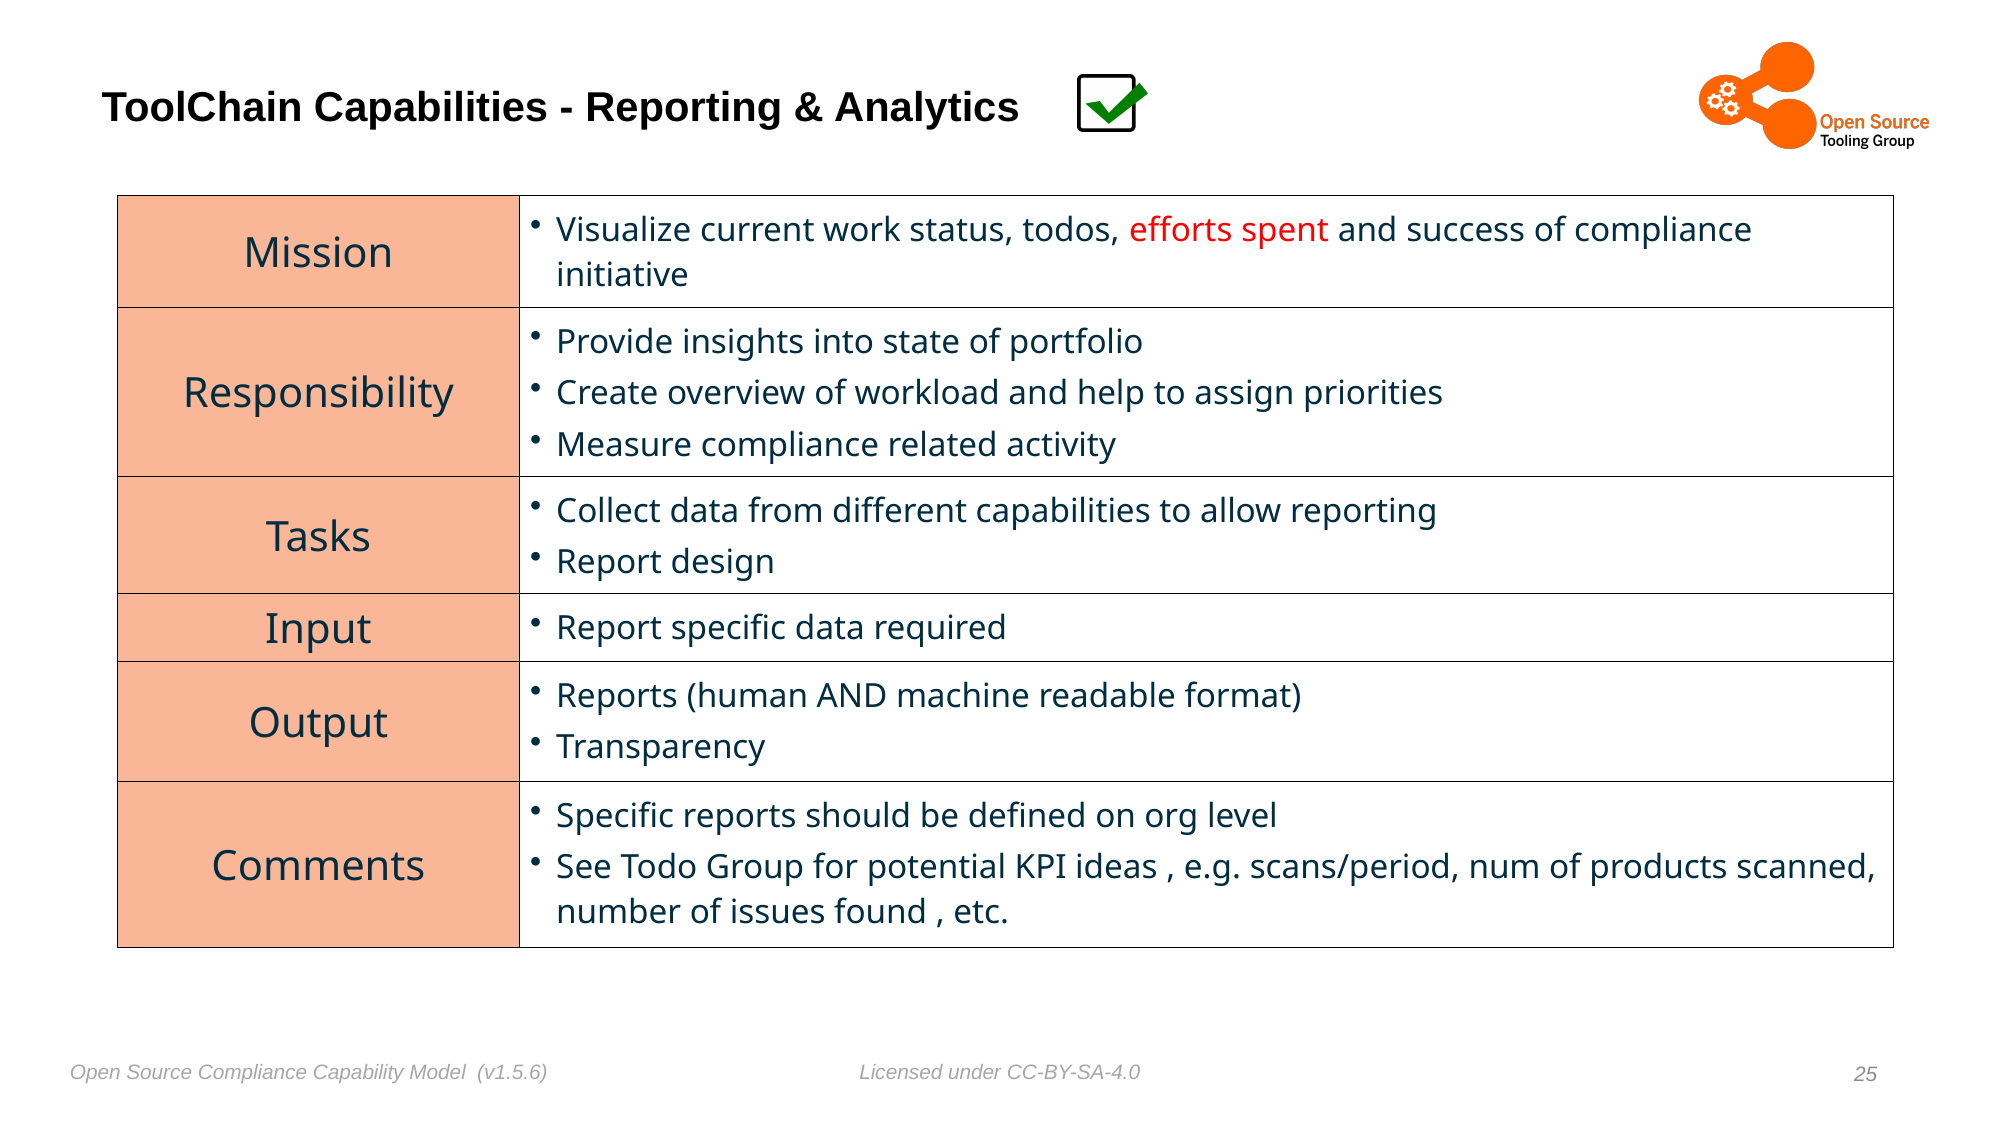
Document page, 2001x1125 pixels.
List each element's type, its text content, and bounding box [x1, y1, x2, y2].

table_cell Reports (human AND machine readable format) Transparency [520, 662, 1893, 781]
slide_number 25 [1843, 1053, 1886, 1092]
table_cell Responsibility [118, 308, 519, 476]
table_cell Specific reports should be defined on org level See Todo Group for potential KPI ideas , e.g. scans/period, num of products scanned, number of issues found , etc. [520, 782, 1893, 947]
table_header Visualize current work status, todos, efforts spent and success of compliance initiative [520, 196, 1893, 307]
table_header Mission [118, 196, 519, 307]
picture [1077, 74, 1148, 133]
table_cell Tasks [118, 477, 519, 593]
picture [1699, 42, 1929, 149]
title ToolChain Capabilities - Reporting & Analytics [93, 58, 1707, 157]
table_cell Input [118, 594, 519, 661]
table_cell Report specific data required [520, 594, 1893, 661]
table_cell Output [118, 662, 519, 781]
table_cell Provide insights into state of portfolio Create overview of workload and help to assign priorities Measure compliance related activity [520, 308, 1893, 476]
table_cell Comments [118, 782, 519, 947]
table_cell Collect data from different capabilities to allow reporting Report design [520, 477, 1893, 593]
